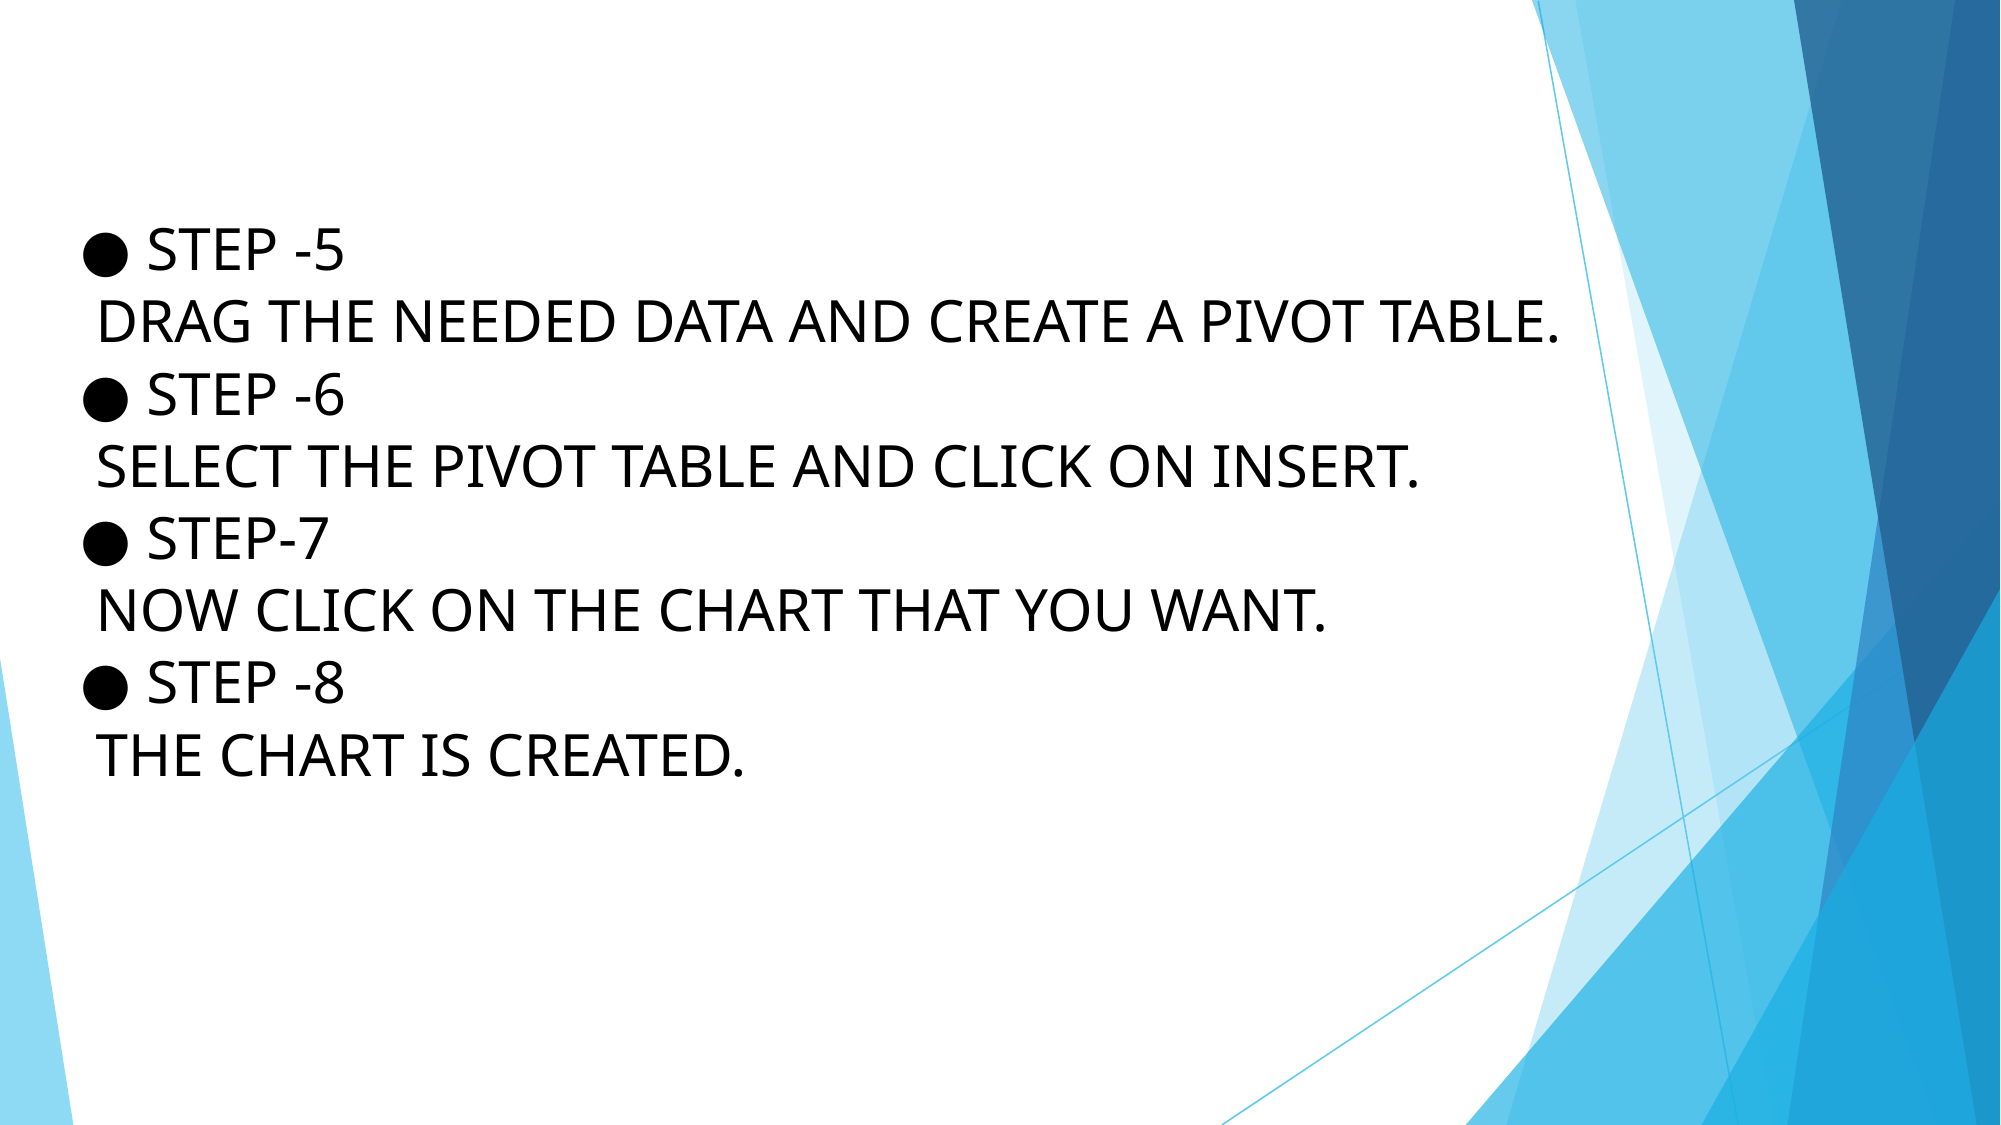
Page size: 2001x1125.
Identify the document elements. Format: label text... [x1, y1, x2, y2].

list ● STEP -5 DRAG THE NEEDED DATA AND CREATE A PIVOT TABLE. ● STEP -6 SELECT THE PIVOT TABLE AND CLICK ON INSERT. ● STEP-7 NOW CLICK ON THE CHART THAT YOU WANT. ● STEP -8 THE CHART IS CREATED. [78, 212, 1879, 839]
title [123, 63, 1877, 188]
